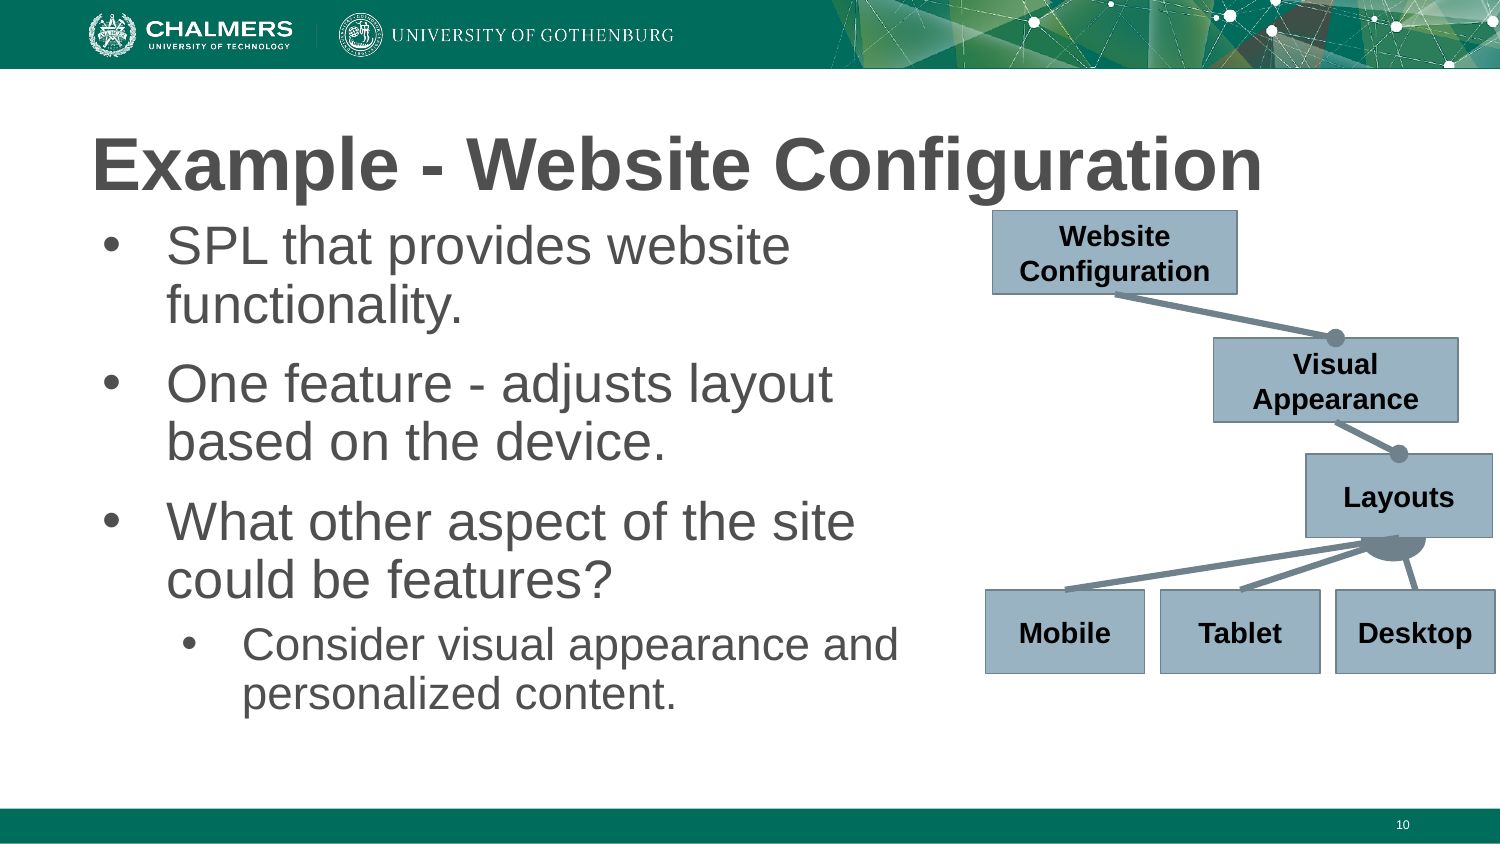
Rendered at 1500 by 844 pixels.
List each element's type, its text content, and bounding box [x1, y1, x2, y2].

text_box Desktop [1335, 589, 1496, 674]
title Example - Website Configuration [76, 100, 1425, 211]
text_box Tablet [1160, 598, 1320, 674]
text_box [1064, 537, 1400, 591]
picture [759, 0, 1500, 68]
text_box Visual Appearance [1213, 337, 1459, 422]
text_box Website Configuration [992, 210, 1238, 295]
text_box Mobile [985, 589, 1145, 674]
text_box [1417, 538, 1426, 551]
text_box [1402, 537, 1416, 591]
list SPL that provides website functionality. One feature - adjusts layout based on the device. What other aspect of the site could be features? Consider visual appearance and personalized content. [76, 210, 952, 782]
picture [64, 0, 696, 85]
text_box Layouts [1305, 453, 1493, 538]
slide_number ‹#› [1074, 809, 1425, 844]
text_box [1114, 293, 1336, 339]
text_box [1335, 421, 1400, 455]
